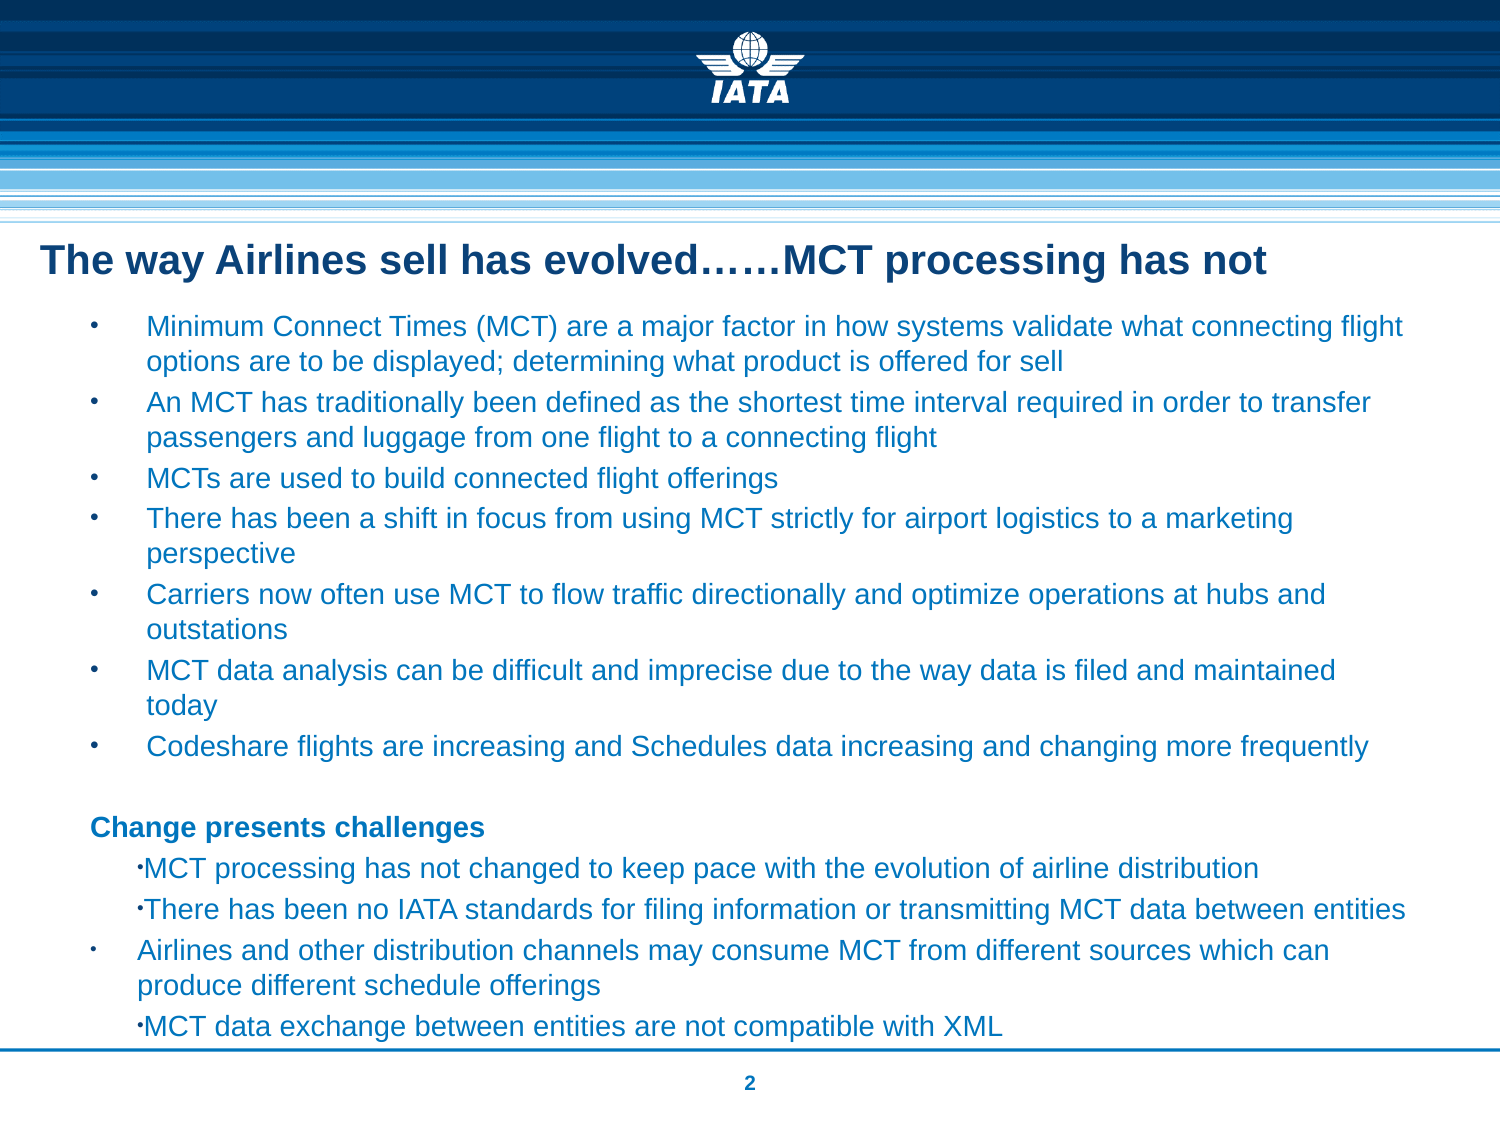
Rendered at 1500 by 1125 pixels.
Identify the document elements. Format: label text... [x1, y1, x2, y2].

title The way Airlines sell has evolved……MCT processing has not [24, 224, 1375, 300]
list Minimum Connect Times (MCT) are a major factor in how systems validate what connecting flight options are to be displayed; determining what product is offered for sell An MCT has traditionally been defined as the shortest time interval required in order to transfer passengers and luggage from one flight to a connecting flight MCTs are used to build connected flight offerings There has been a shift in focus from using MCT strictly for airport logistics to a marketing perspective Carriers now often use MCT to flow traffic directionally and optimize operations at hubs and outstations MCT data analysis can be difficult and imprecise due to the way data is filed and maintained today Codeshare flights are increasing and Schedules data increasing and changing more frequently Change presents challenges MCT processing has not changed to keep pace with the evolution of airline distribution There has been no IATA standards for filing information or transmitting MCT data between entities Airlines and other distribution channels may consume MCT from different sources which can produce different schedule offerings MCT data exchange between entities are not compatible with XML [75, 299, 1425, 1038]
picture [0, 0, 1500, 149]
picture [0, 152, 1500, 223]
slide_number 2 [650, 1062, 850, 1100]
